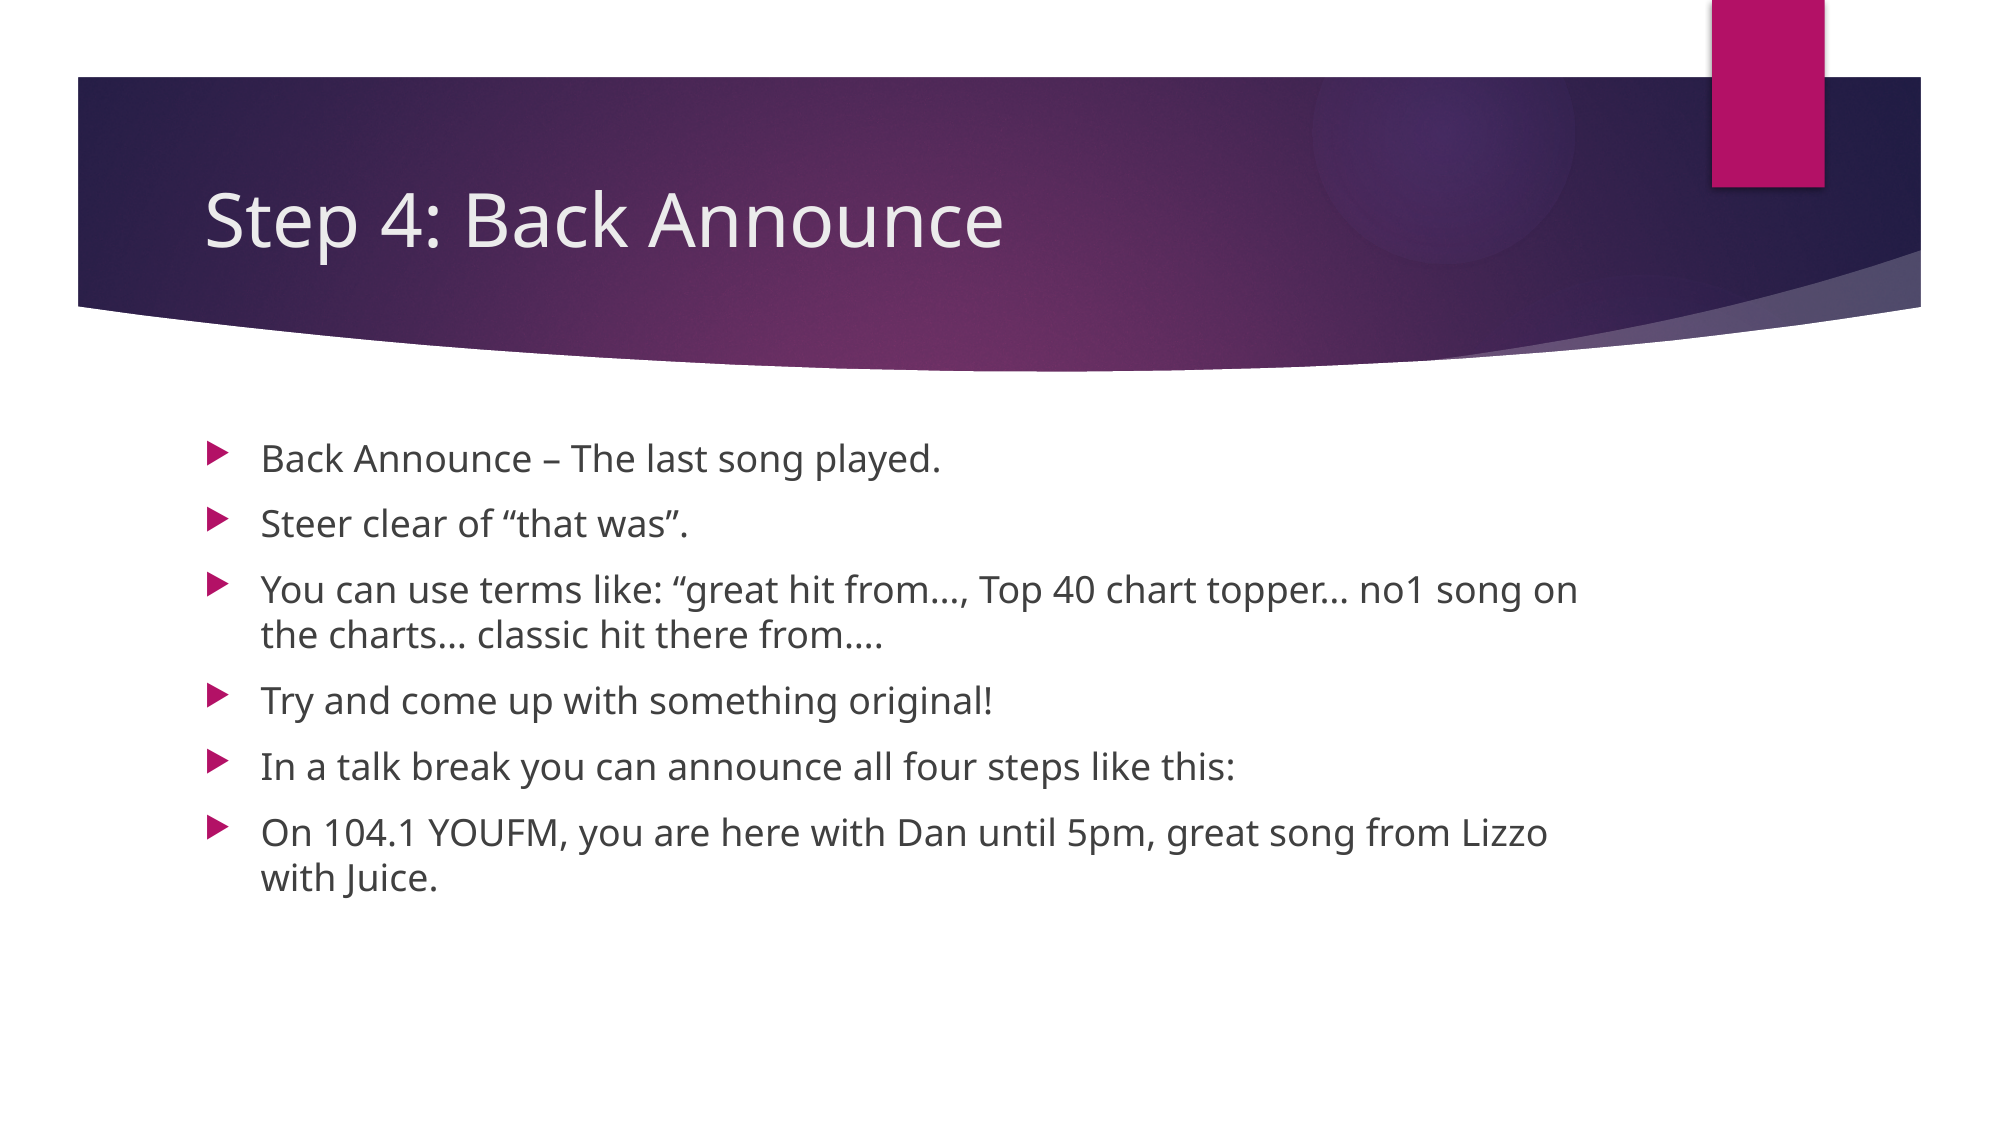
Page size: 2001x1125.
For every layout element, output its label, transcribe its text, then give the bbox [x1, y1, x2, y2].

title Step 4: Back Announce [189, 159, 1627, 276]
list Back Announce – The last song played. Steer clear of “that was”. You can use terms like: “great hit from…, Top 40 chart topper… no1 song on the charts… classic hit there from…. Try and come up with something original! In a talk break you can announce all four steps like this: On 104.1 YOUFM, you are here with Dan until 5pm, great song from Lizzo with Juice. [189, 427, 1638, 988]
